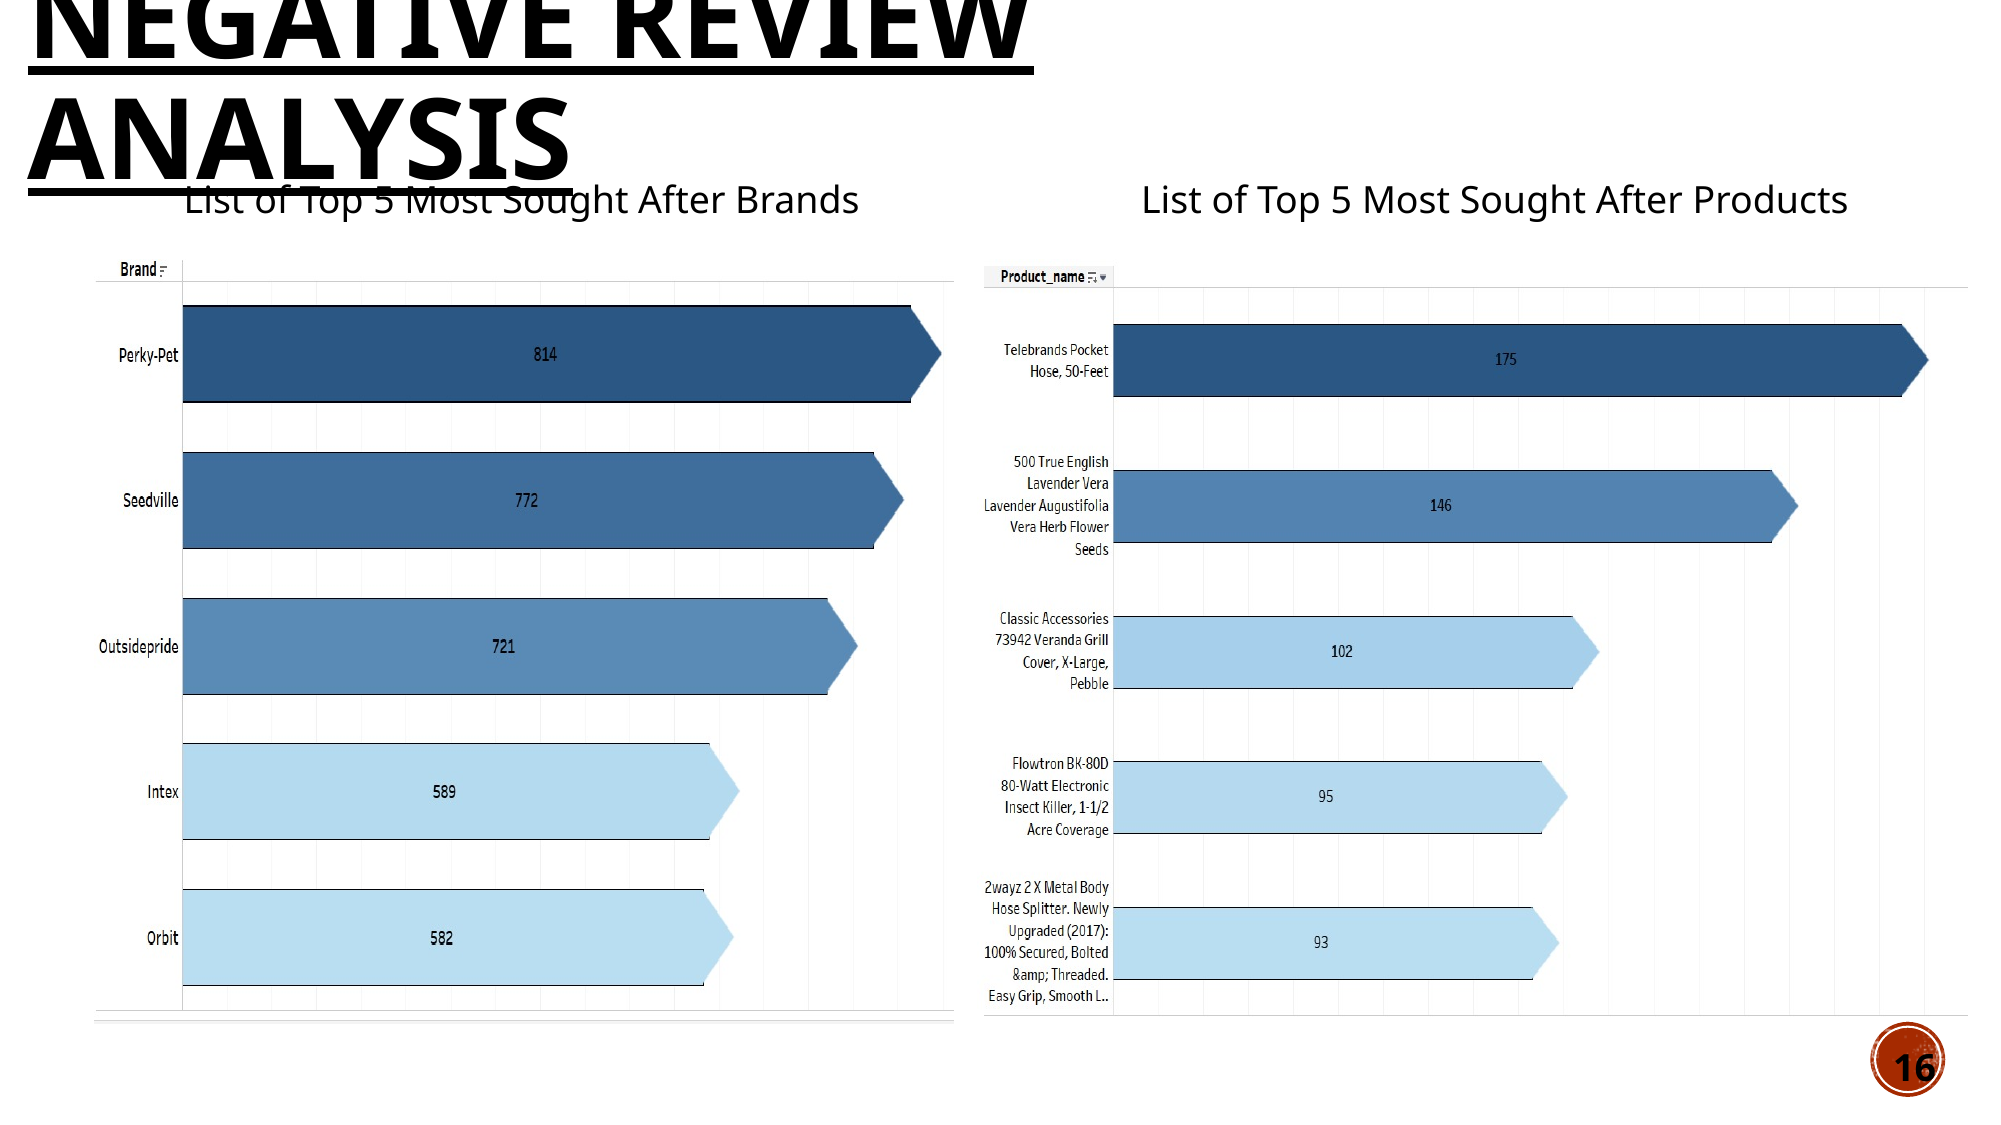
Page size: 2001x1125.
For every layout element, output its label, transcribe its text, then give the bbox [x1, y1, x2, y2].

text_box List of Top 5 Most Sought After Products [1126, 168, 1864, 229]
text_box List of Top 5 Most Sought After Brands [168, 168, 875, 229]
title NEGATIVE REVIEW ANALYSIS [12, 10, 1419, 155]
text_box 16 [1878, 1036, 1962, 1097]
picture [976, 258, 1968, 1020]
picture [94, 258, 955, 1025]
